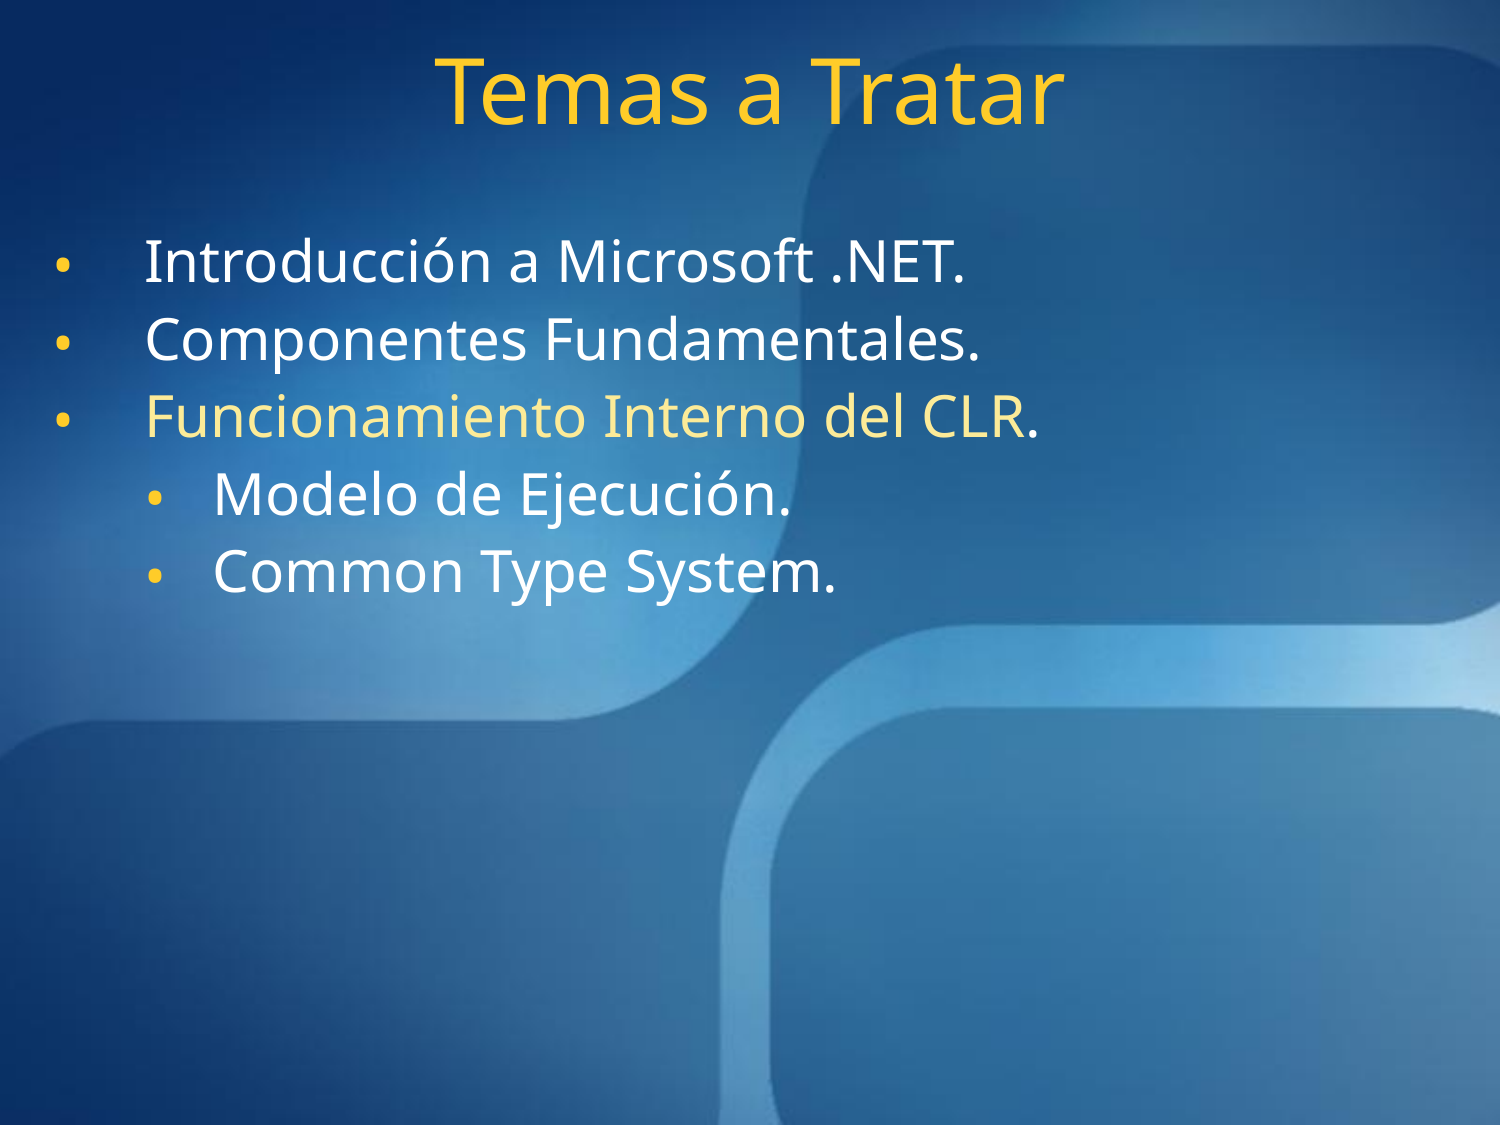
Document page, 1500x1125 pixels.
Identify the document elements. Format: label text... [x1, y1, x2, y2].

title Temas a Tratar [62, 37, 1440, 152]
picture [0, 0, 1500, 1125]
list Introducción a Microsoft .NET. Componentes Fundamentales. Funcionamiento Interno del CLR. Modelo de Ejecución. Common Type System. [37, 224, 1425, 625]
